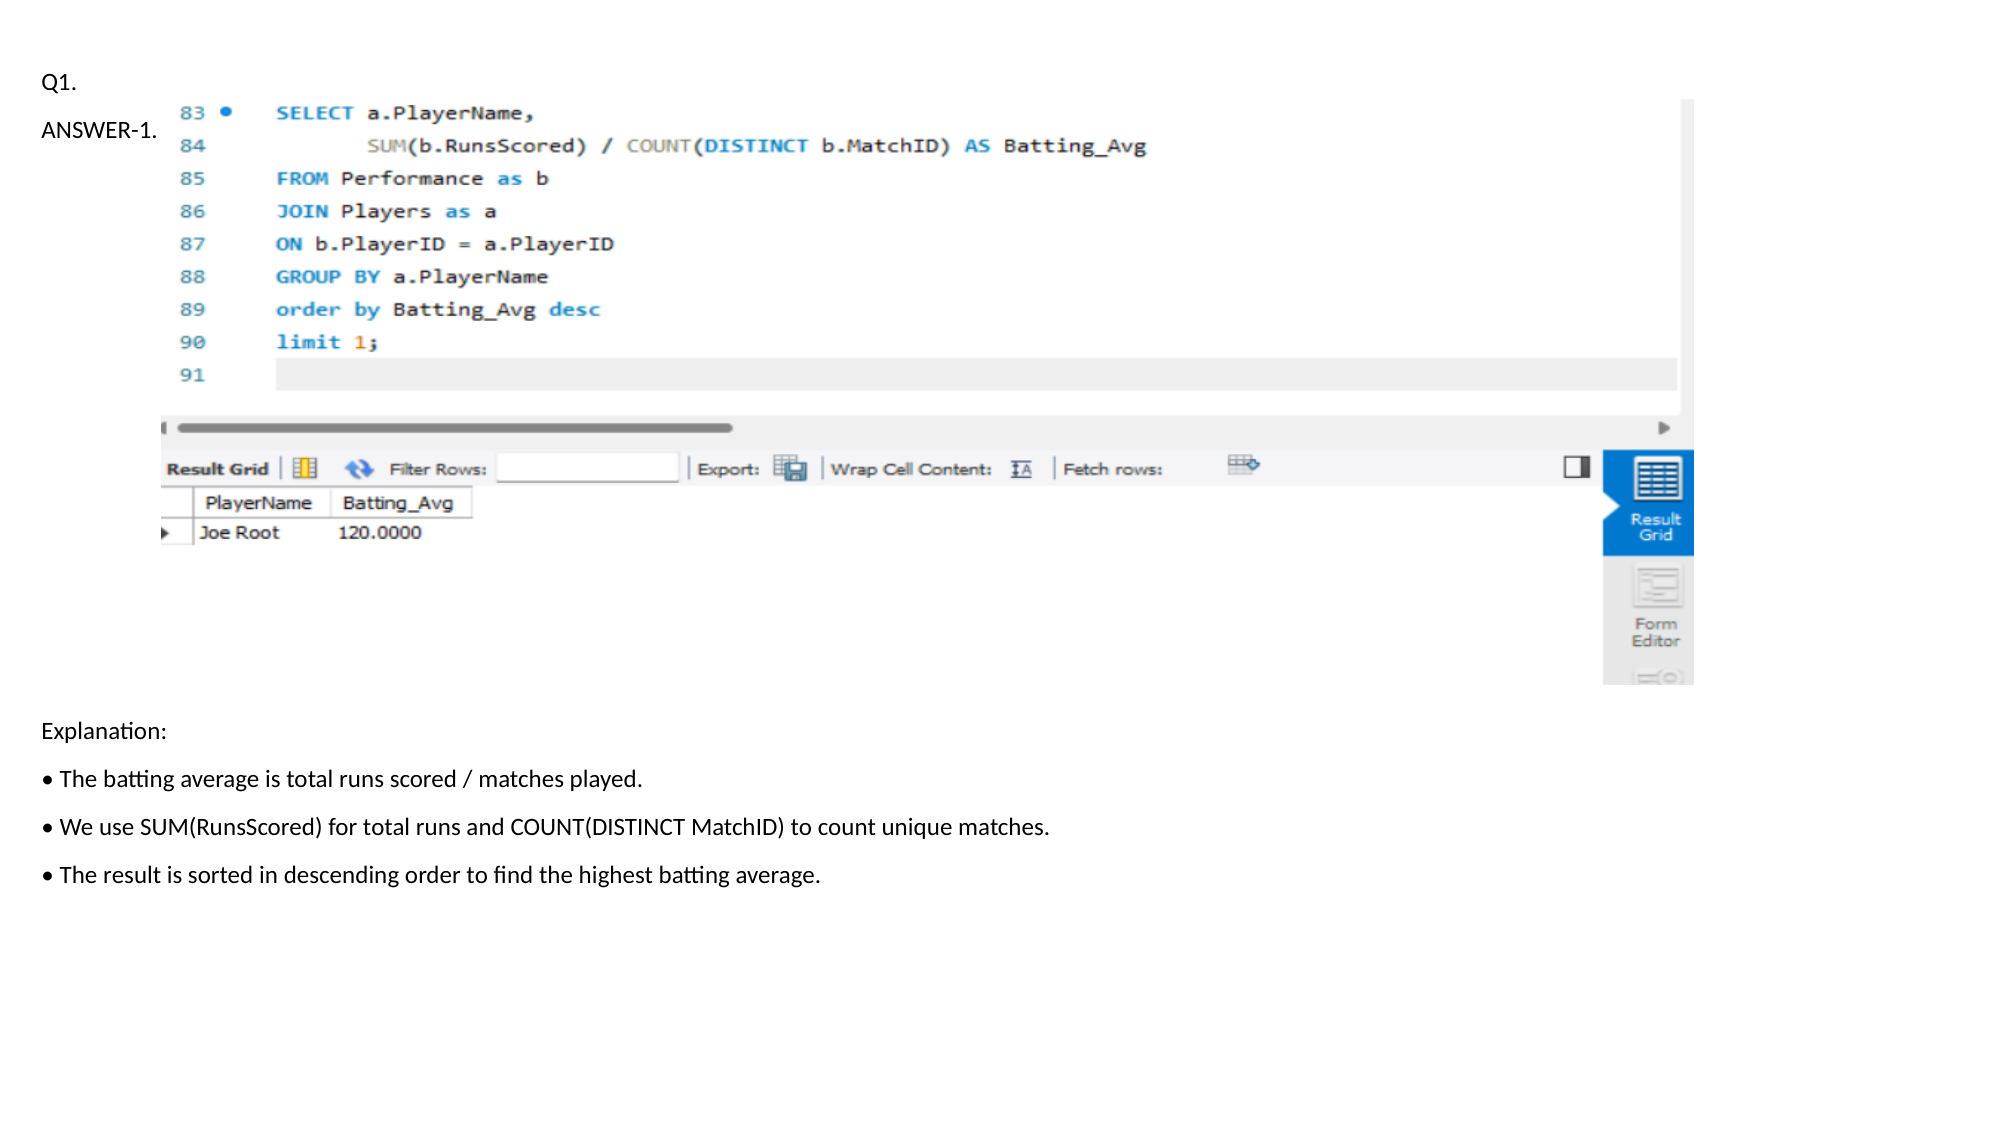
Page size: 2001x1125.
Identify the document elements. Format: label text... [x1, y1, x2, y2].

picture [161, 99, 1694, 686]
subtitle Q1. ANSWER-1. Explanation: • The batting average is total runs scored / matches played. • We use SUM(RunsScored) for total runs and COUNT(DISTINCT MatchID) to count unique matches. • The result is sorted in descending order to find the highest batting average. [26, 61, 1974, 1101]
